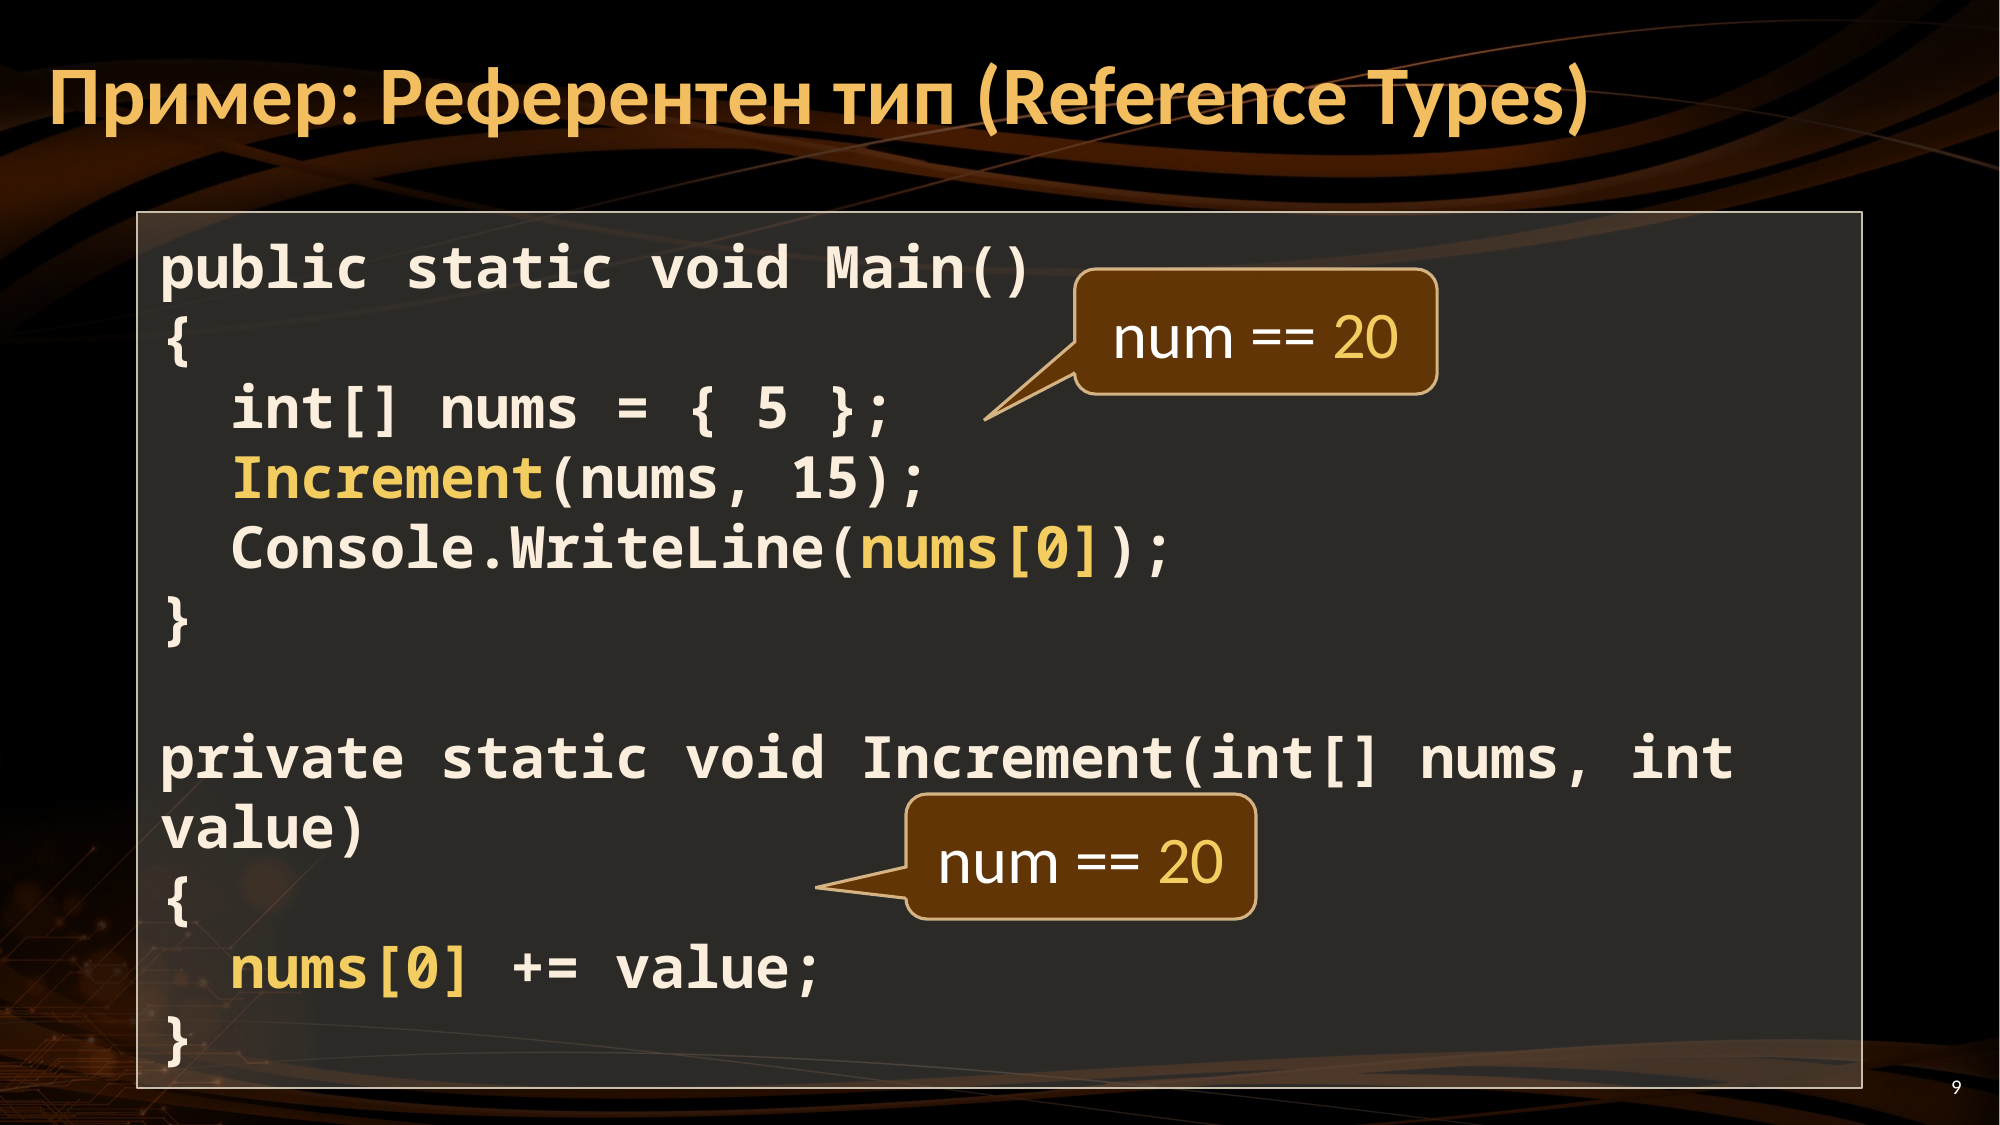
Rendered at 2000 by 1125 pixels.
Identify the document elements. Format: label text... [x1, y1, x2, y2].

picture [0, 0, 2000, 1125]
text_box public static void Main() { int[] nums = { 5 }; Increment(nums, 15); Console.WriteLine(nums[0]); } private static void Increment(int[] nums, int value) { nums[0] += value; } [136, 212, 1862, 1088]
title Пример: Референтен тип (Reference Types) [30, 6, 1968, 189]
slide_number 9 [1897, 1070, 1968, 1103]
text_box num == 20 [983, 267, 1439, 422]
text_box num == 20 [815, 792, 1258, 921]
